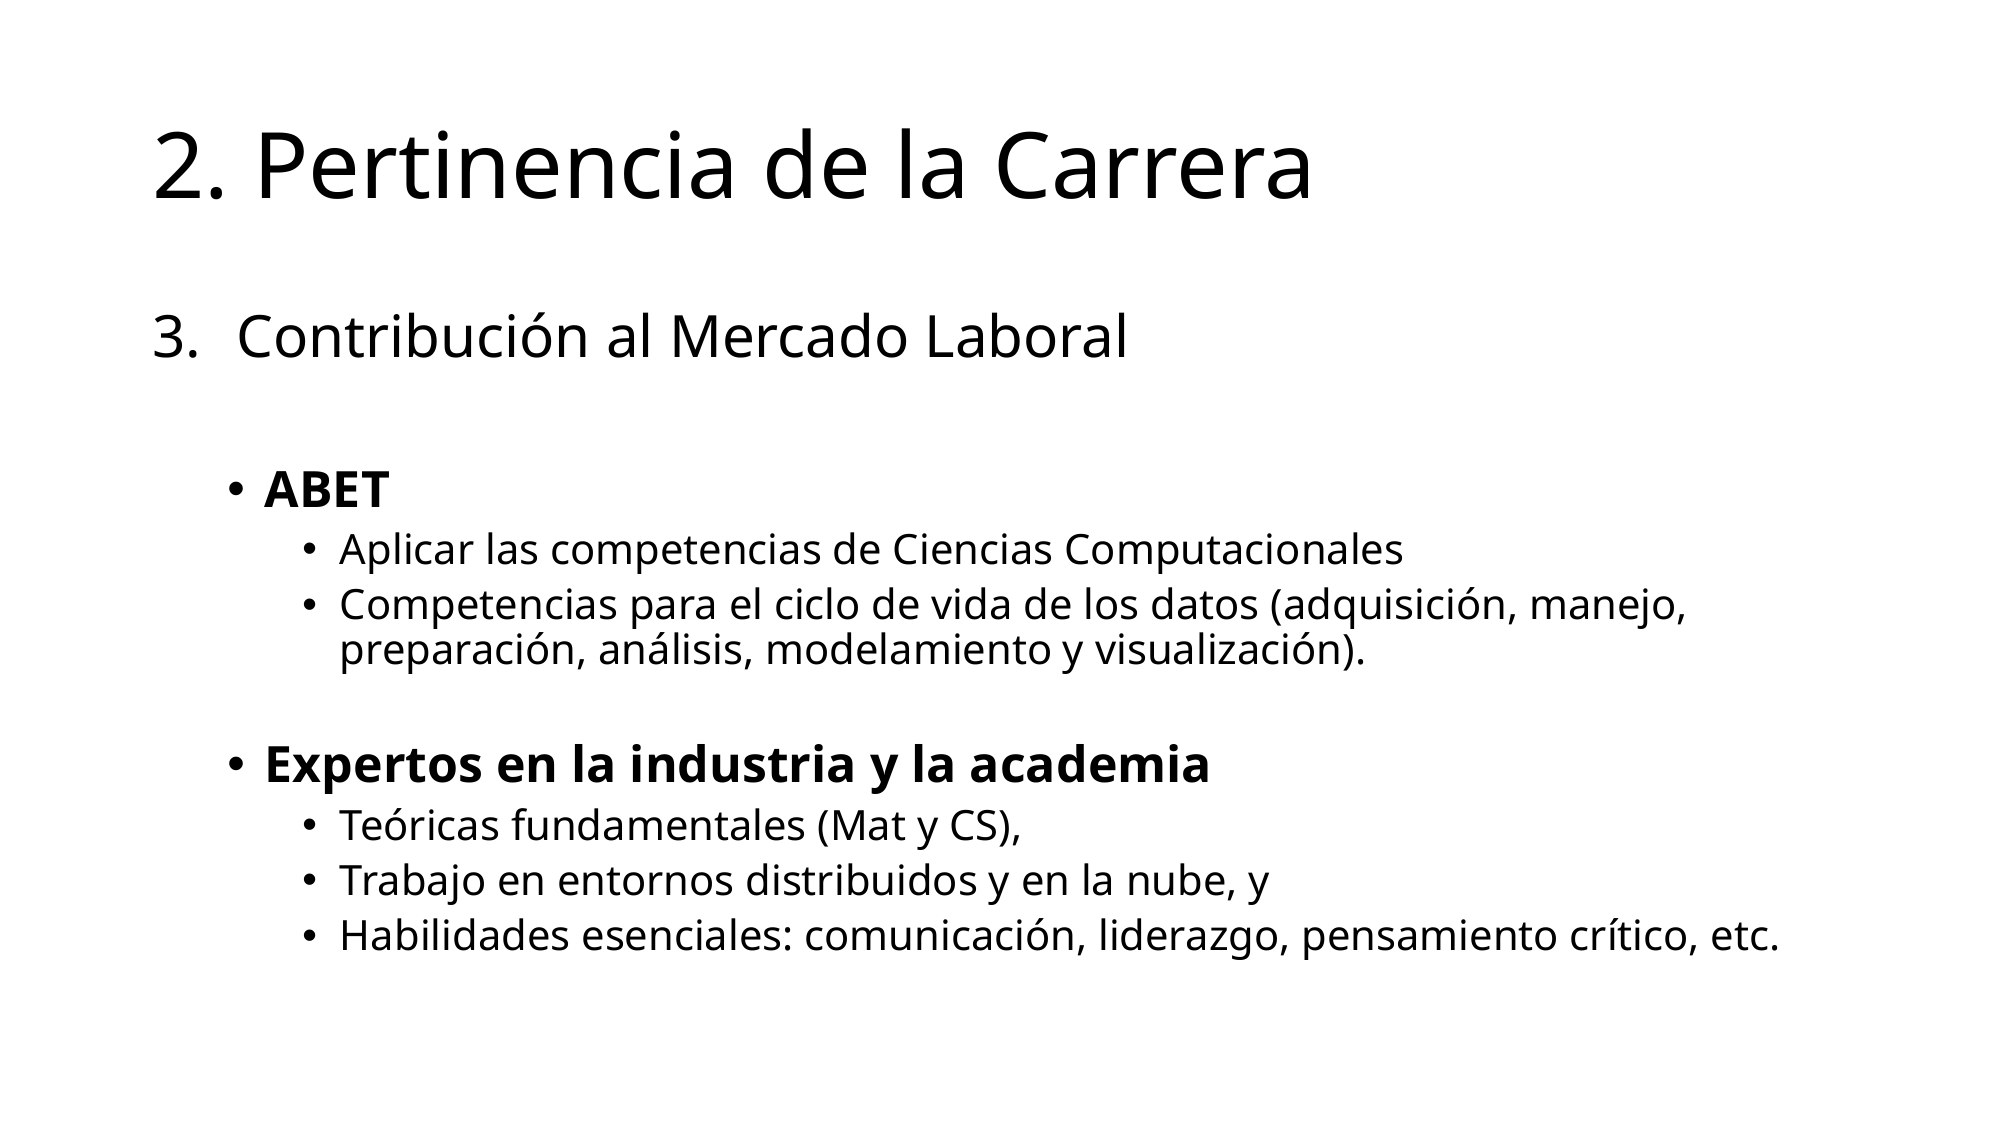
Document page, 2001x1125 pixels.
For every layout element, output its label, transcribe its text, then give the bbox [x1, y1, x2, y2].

title 2. Pertinencia de la Carrera [137, 59, 1863, 278]
list Contribución al Mercado Laboral ABET Aplicar las competencias de Ciencias Computacionales Competencias para el ciclo de vida de los datos (adquisición, manejo, preparación, análisis, modelamiento y visualización). Expertos en la industria y la academia Teóricas fundamentales (Mat y CS), Trabajo en entornos distribuidos y en la nube, y Habilidades esenciales: comunicación, liderazgo, pensamiento crítico, etc. [137, 299, 1863, 1014]
